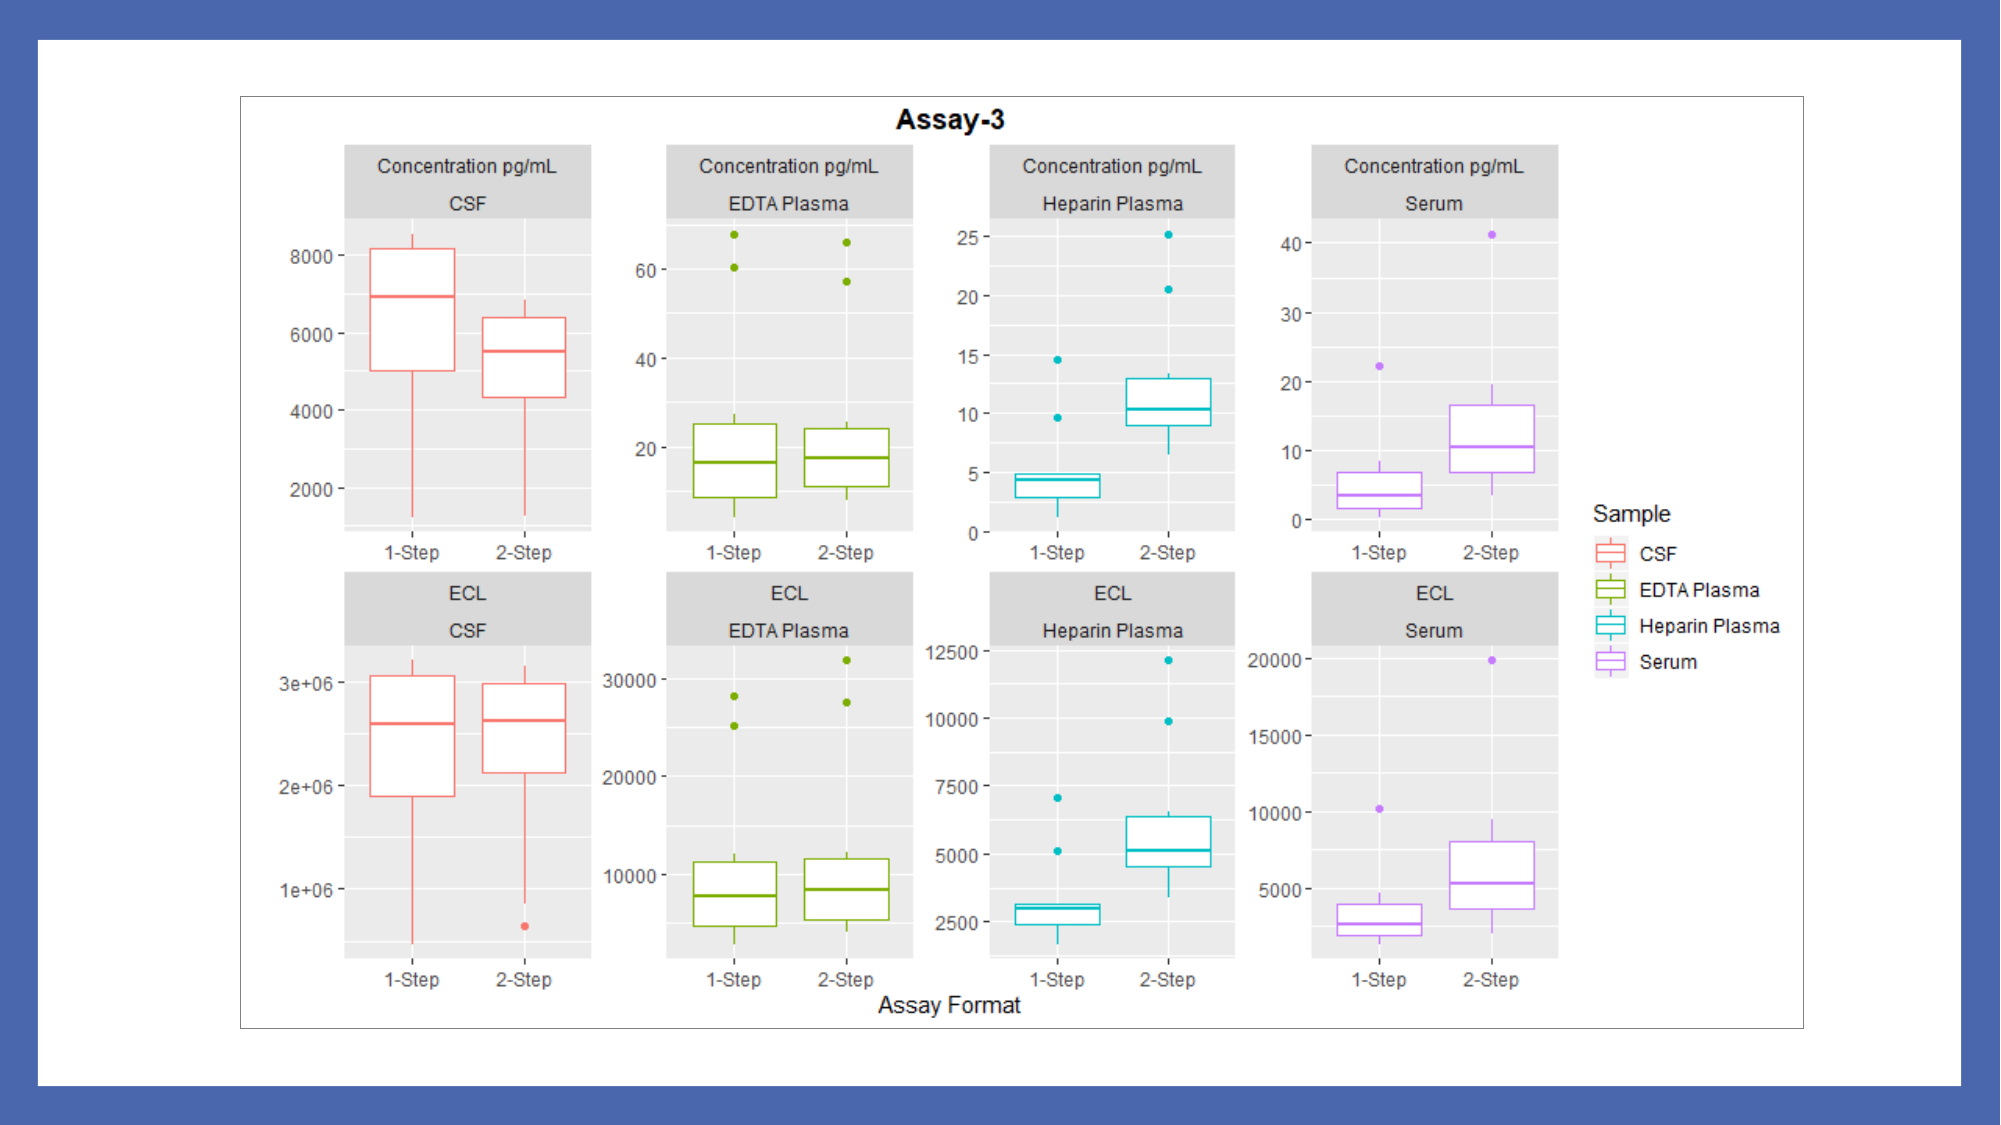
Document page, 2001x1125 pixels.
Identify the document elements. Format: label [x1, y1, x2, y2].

picture [239, 95, 1805, 1029]
